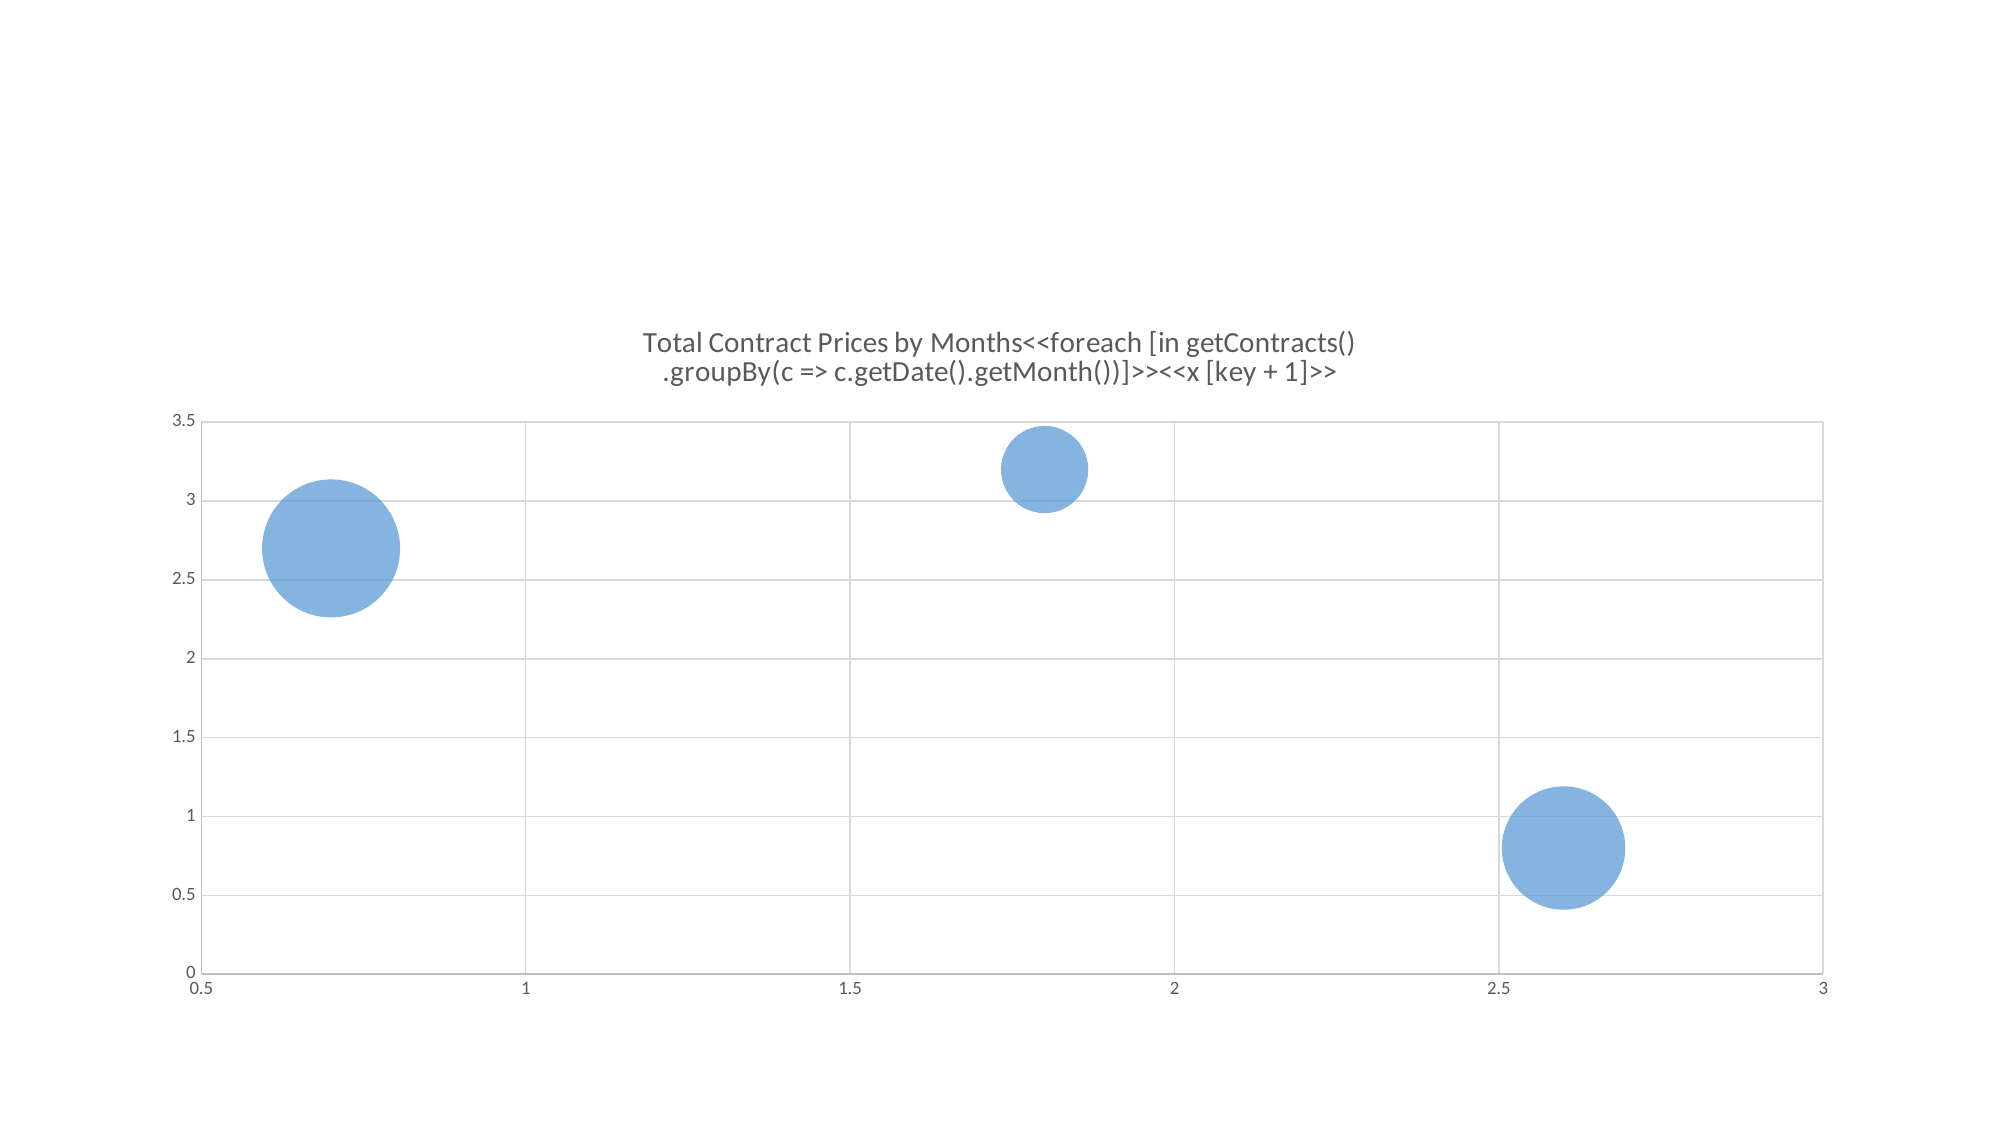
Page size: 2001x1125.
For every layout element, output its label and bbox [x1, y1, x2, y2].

chart [137, 299, 1863, 1014]
